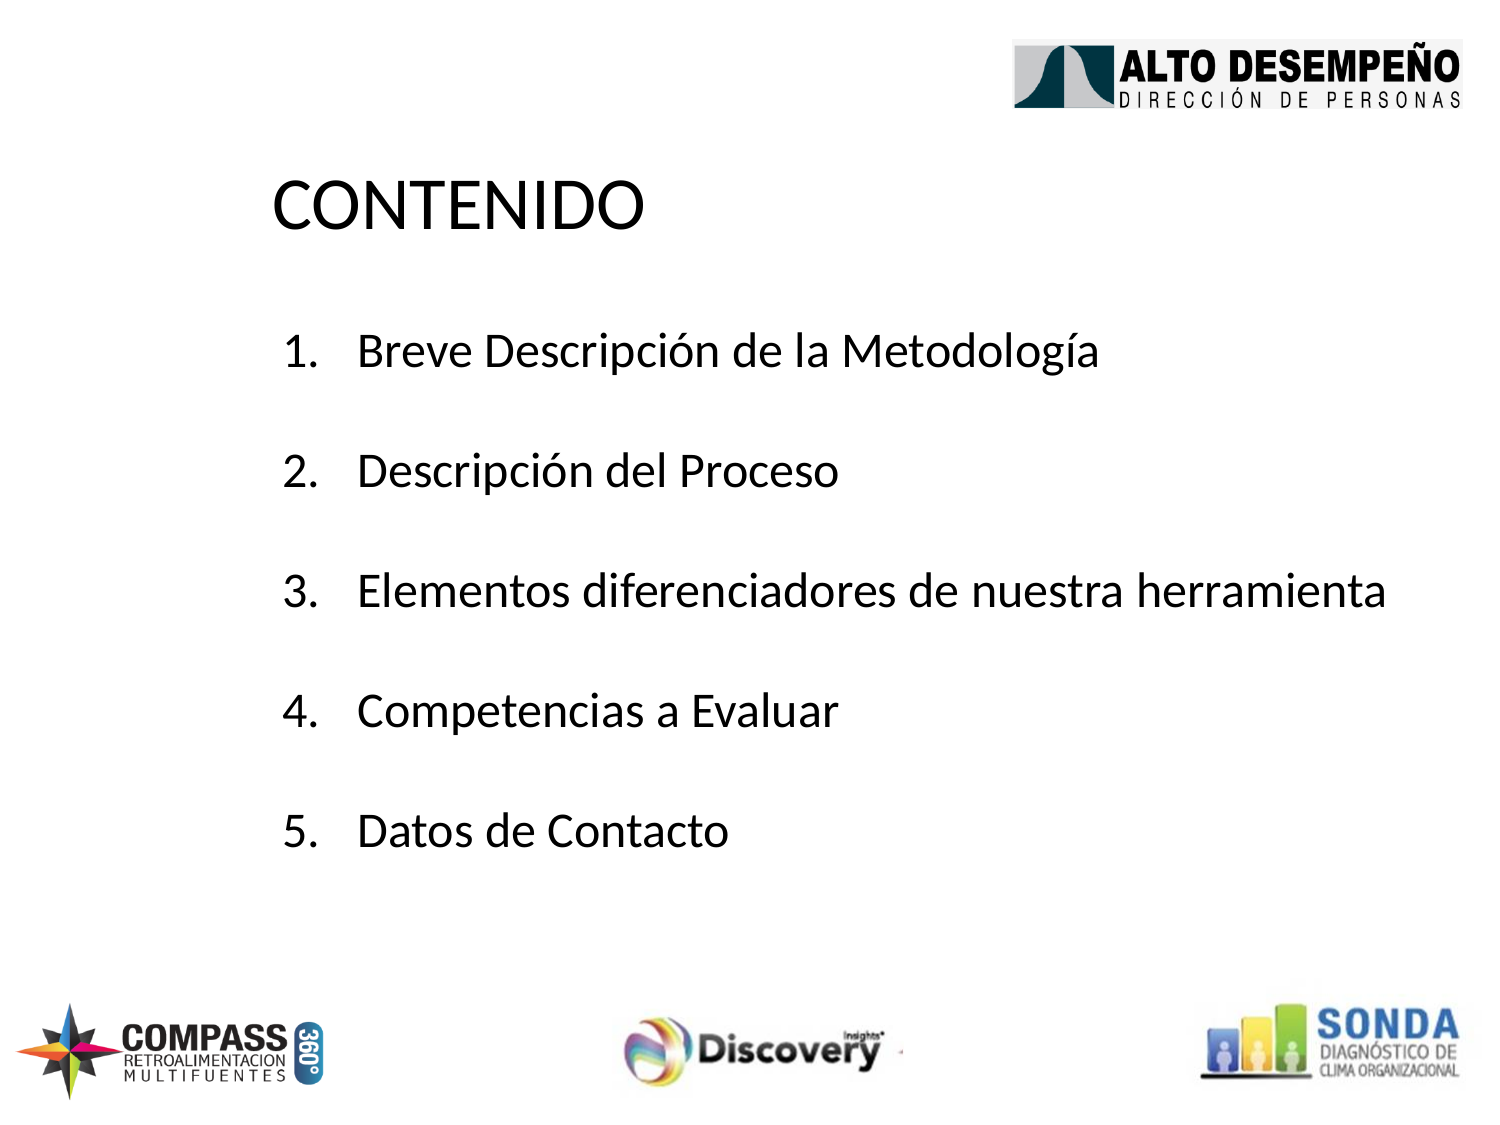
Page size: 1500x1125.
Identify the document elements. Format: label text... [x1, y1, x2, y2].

picture [0, 993, 376, 1107]
picture [1012, 39, 1463, 109]
picture [1169, 946, 1500, 1125]
picture [596, 993, 904, 1125]
text_box CONTENIDO [234, 147, 685, 252]
text_box Breve Descripción de la Metodología Descripción del Proceso Elementos diferenciadores de nuestra herramienta Competencias a Evaluar Datos de Contacto [267, 249, 1404, 865]
